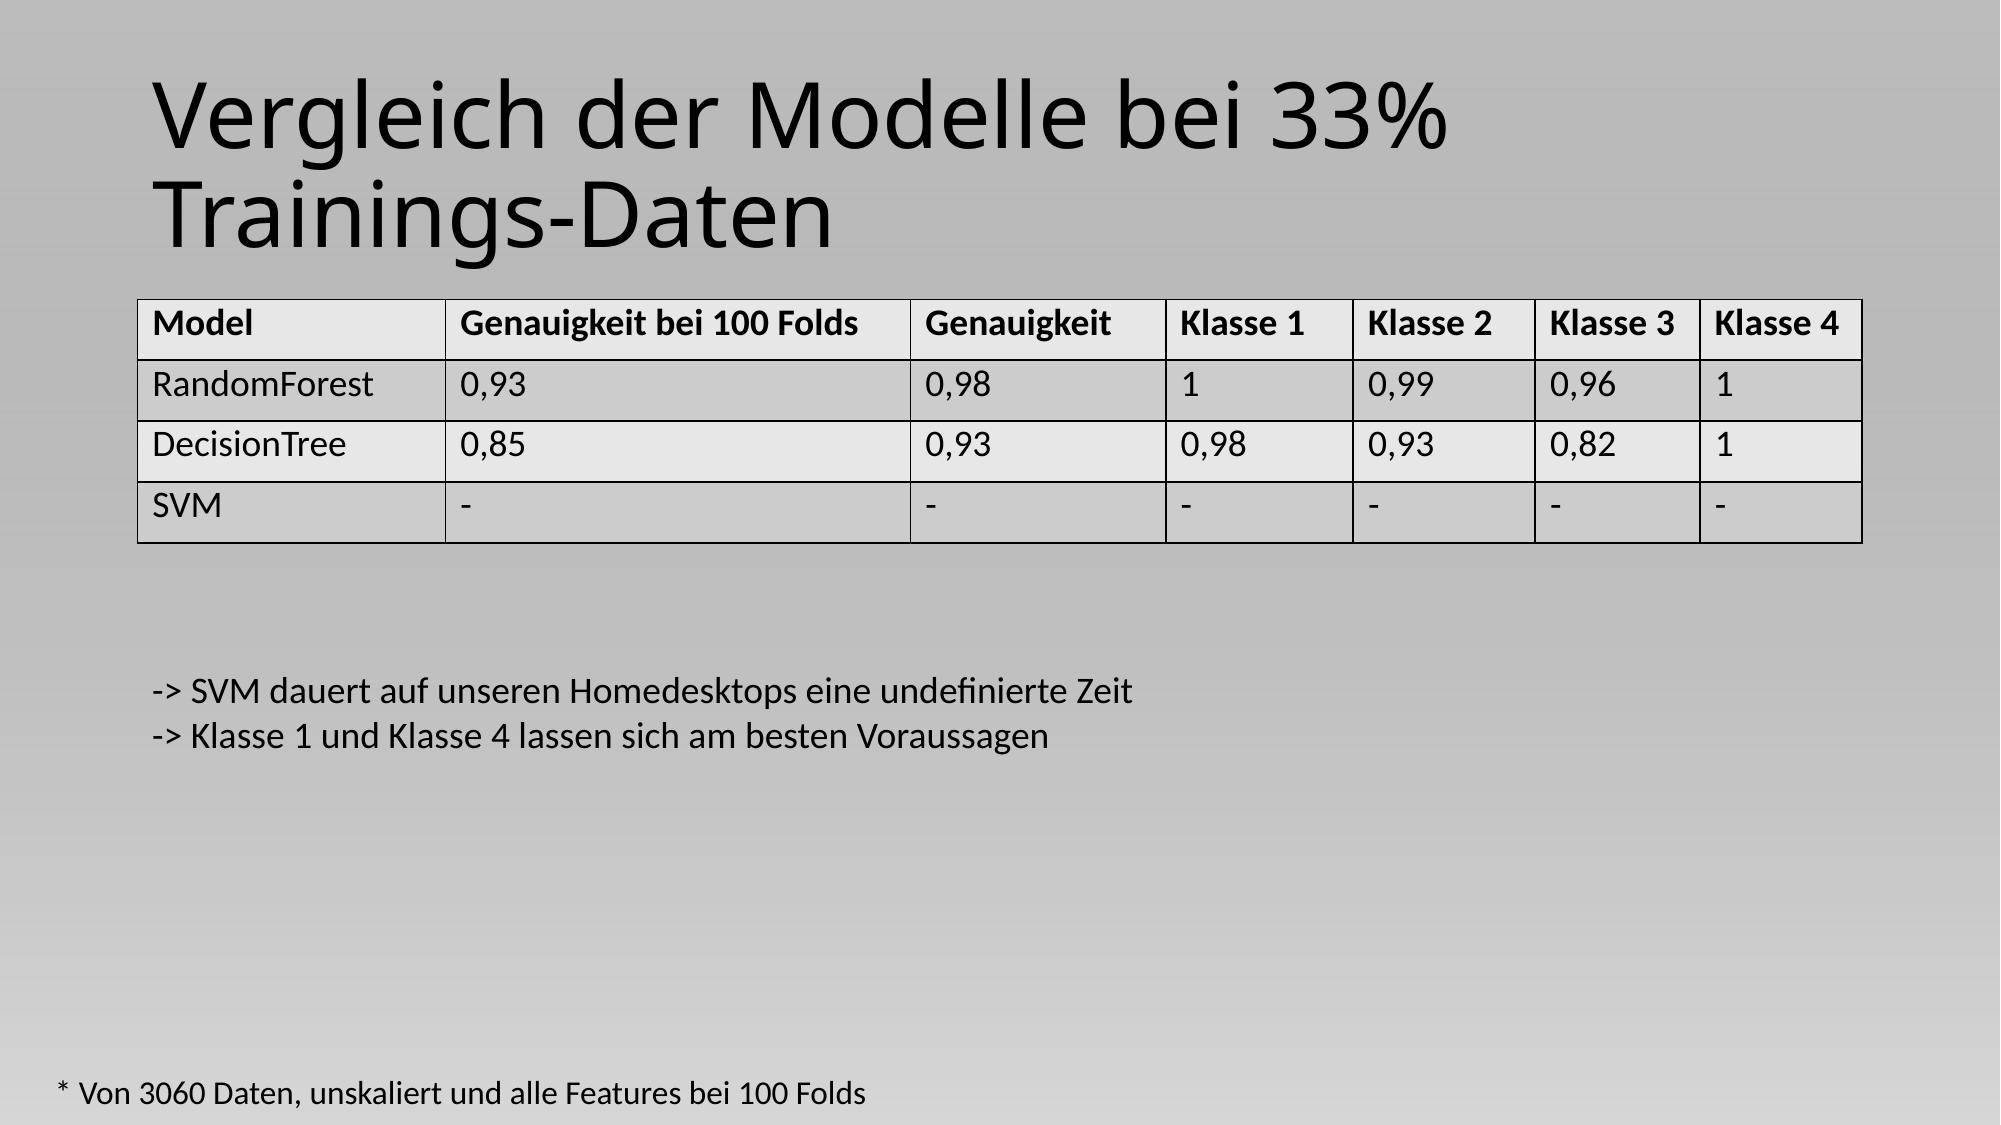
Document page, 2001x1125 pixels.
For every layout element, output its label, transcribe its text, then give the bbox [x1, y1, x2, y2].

table_header Klasse 3 [1536, 300, 1699, 359]
table_cell DecisionTree [138, 422, 445, 481]
table_cell 0,93 [1354, 422, 1534, 481]
table_cell 1 [1167, 361, 1352, 420]
table_cell - [911, 483, 1165, 542]
table_header Klasse 2 [1354, 300, 1534, 359]
table_cell 0,98 [911, 361, 1165, 420]
table_cell 1 [1701, 422, 1861, 481]
table_header Genauigkeit bei 100 Folds [446, 300, 910, 359]
table_cell 0,99 [1354, 361, 1534, 420]
table_header Klasse 4 [1701, 300, 1861, 359]
table_cell 0,93 [911, 422, 1165, 481]
table_cell 0,96 [1536, 361, 1699, 420]
table_cell 0,93 [446, 361, 910, 420]
text_box [0, 0, 2000, 1125]
text_box * Von 3060 Daten, unskaliert und alle Features bei 100 Folds [40, 1064, 1765, 1119]
table_cell - [1167, 483, 1352, 542]
table_header Klasse 1 [1167, 300, 1352, 359]
table_cell - [1701, 483, 1861, 542]
table_cell 1 [1701, 361, 1861, 420]
table_cell RandomForest [138, 361, 445, 420]
text_box -> SVM dauert auf unseren Homedesktops eine undefinierte Zeit -> Klasse 1 und Klasse 4 lassen sich am besten Voraussagen [137, 659, 1863, 764]
table_header Genauigkeit [911, 300, 1165, 359]
table_header Model [138, 300, 445, 359]
table_cell SVM [138, 483, 445, 542]
table_cell 0,82 [1536, 422, 1699, 481]
title Vergleich der Modelle bei 33% Trainings-Daten [137, 59, 1863, 278]
table_cell 0,98 [1167, 422, 1352, 481]
table_cell - [1536, 483, 1699, 542]
table_cell 0,85 [446, 422, 910, 481]
table_cell - [446, 483, 910, 542]
table_cell - [1354, 483, 1534, 542]
